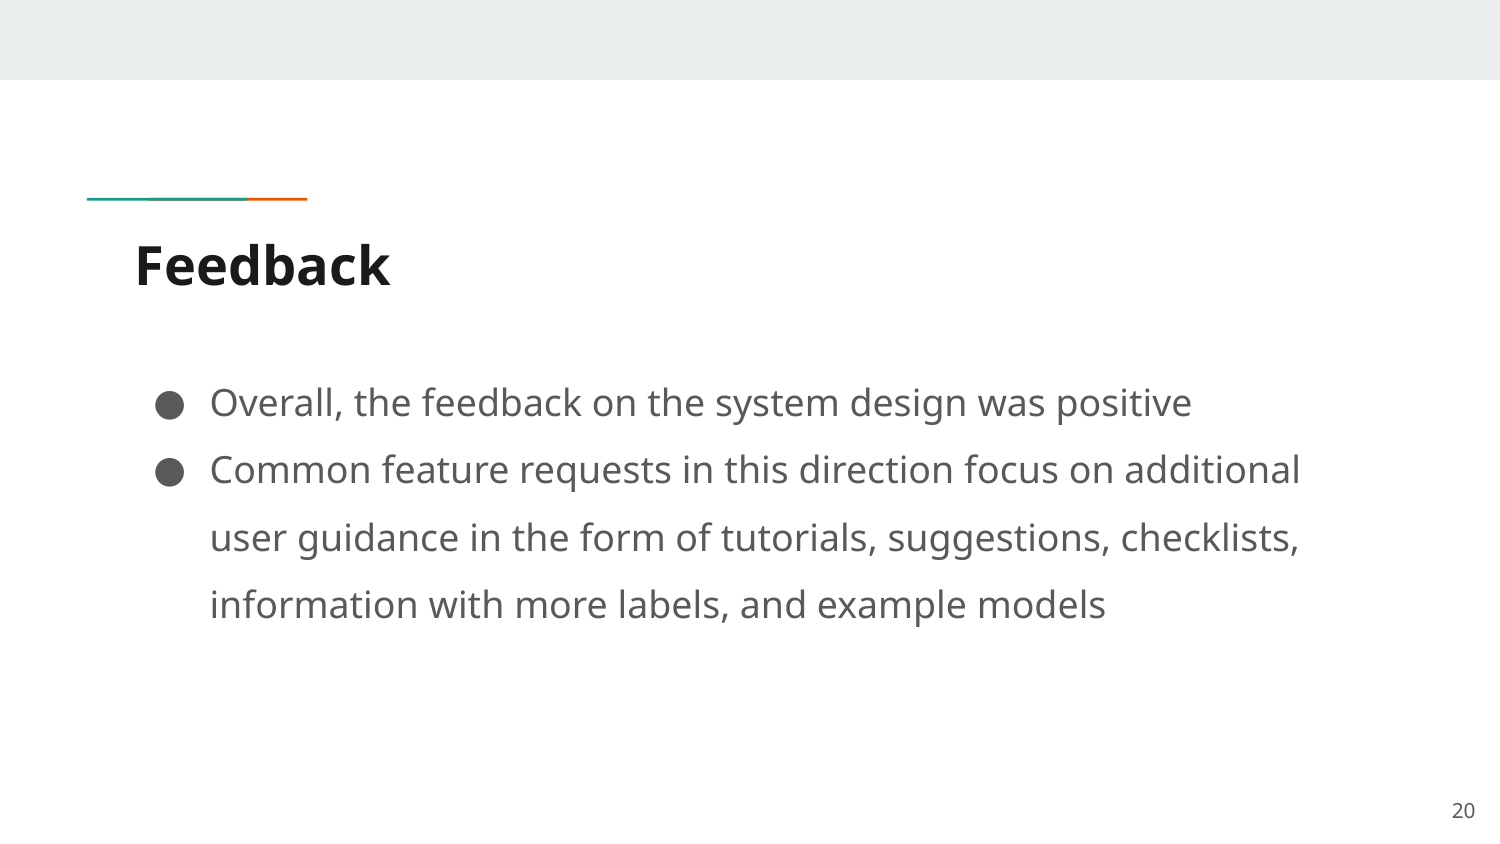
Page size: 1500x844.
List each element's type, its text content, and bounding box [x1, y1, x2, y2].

list Overall, the feedback on the system design was positive Common feature requests in this direction focus on additional user guidance in the form of tutorials, suggestions, checklists, information with more labels, and example models [119, 341, 1381, 712]
slide_number ‹#› [1400, 779, 1491, 844]
title Feedback [119, 216, 1381, 305]
